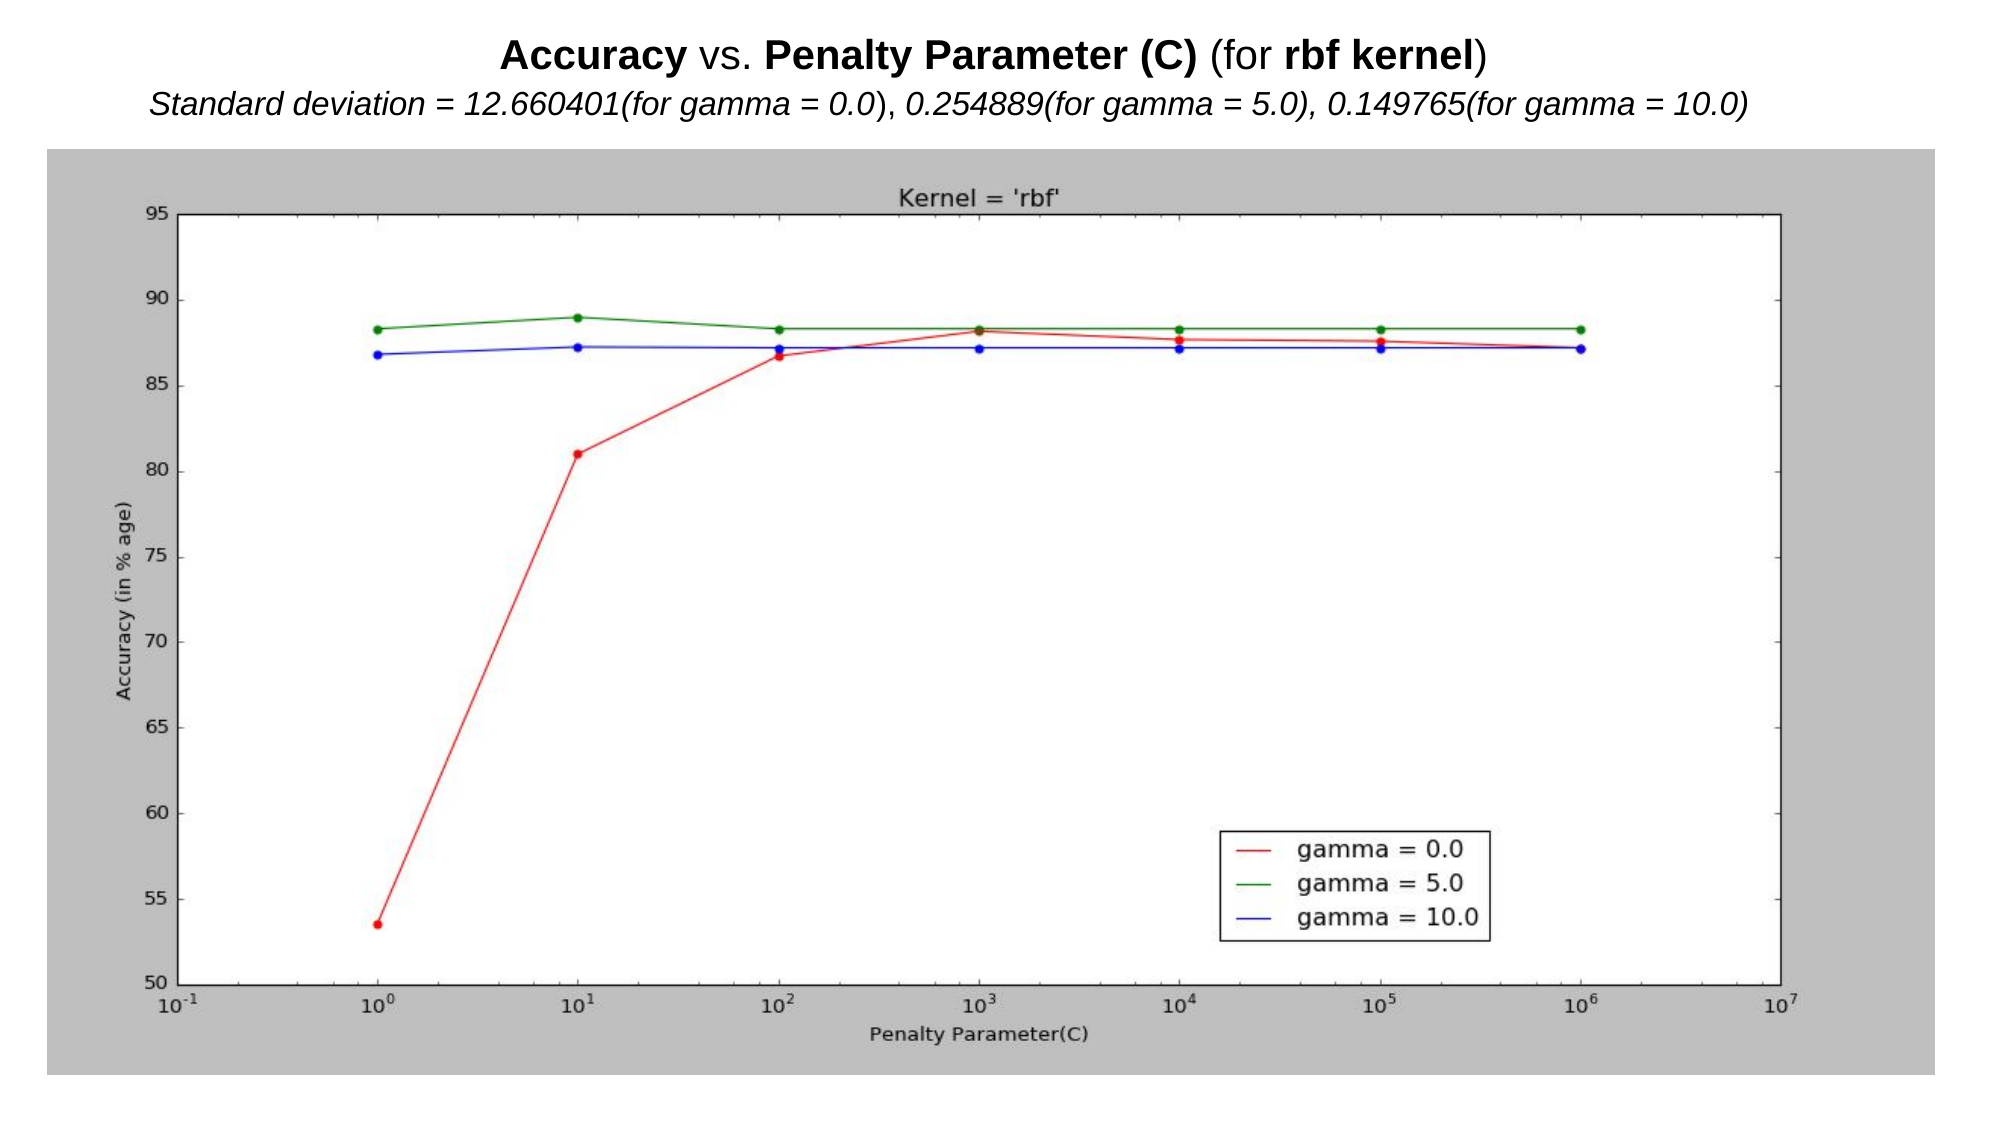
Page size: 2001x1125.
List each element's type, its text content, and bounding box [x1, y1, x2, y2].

picture [47, 149, 1936, 1076]
text_box Accuracy vs. Penalty Parameter (C) (for rbf kernel) Standard deviation = 12.660401(for gamma = 0.0), 0.254889(for gamma = 5.0), 0.149765(for gamma = 10.0) [49, 20, 1938, 149]
